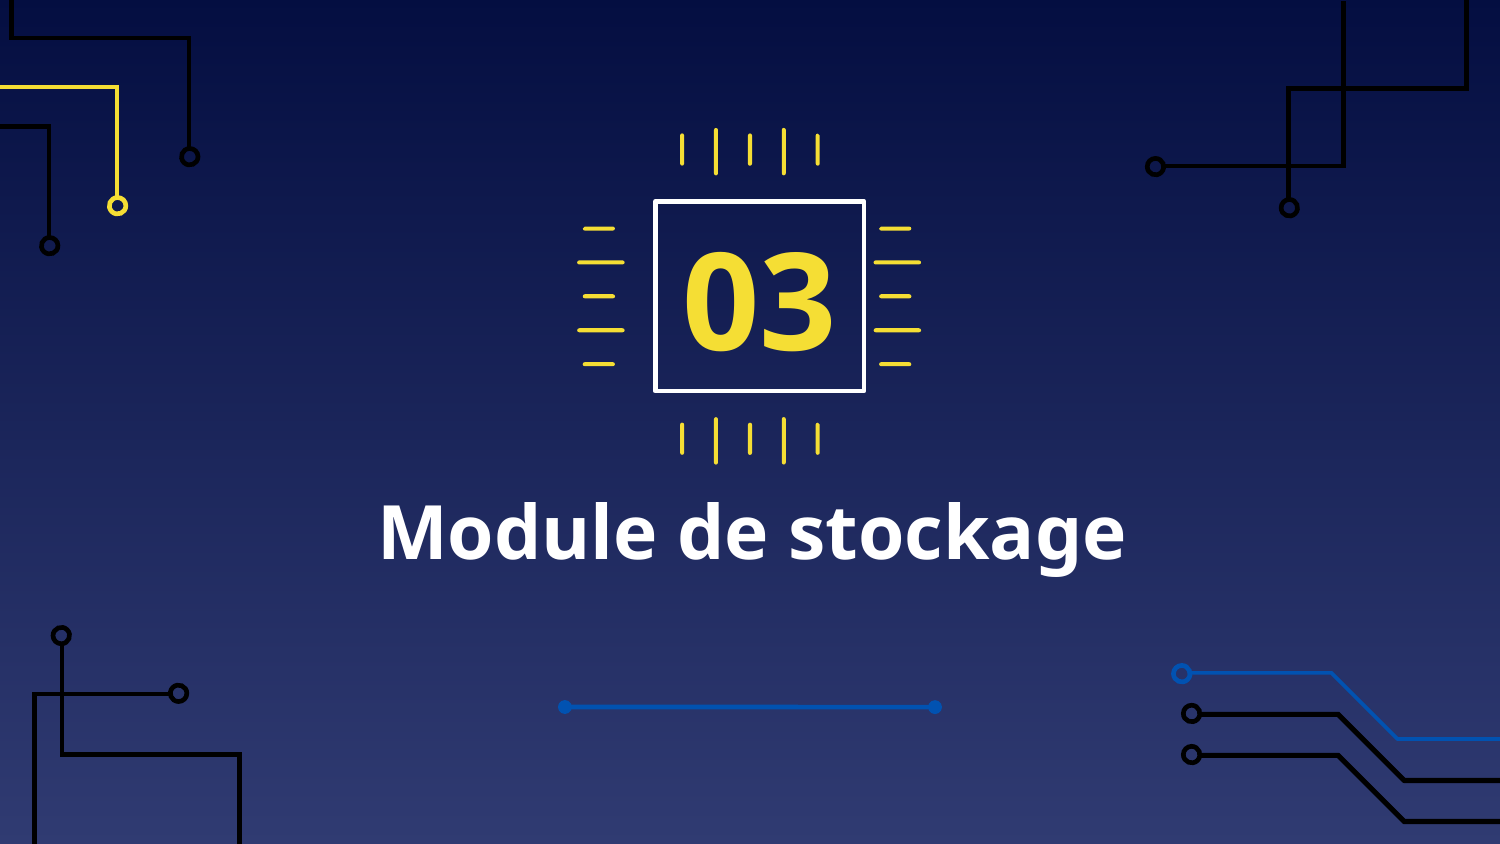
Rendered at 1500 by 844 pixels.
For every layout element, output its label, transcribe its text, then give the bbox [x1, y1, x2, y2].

text_box 03 [655, 201, 864, 392]
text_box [873, 226, 922, 367]
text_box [679, 127, 821, 176]
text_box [679, 416, 821, 465]
text_box Module de stockage [328, 523, 1176, 625]
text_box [576, 226, 625, 367]
text_box [558, 700, 942, 714]
